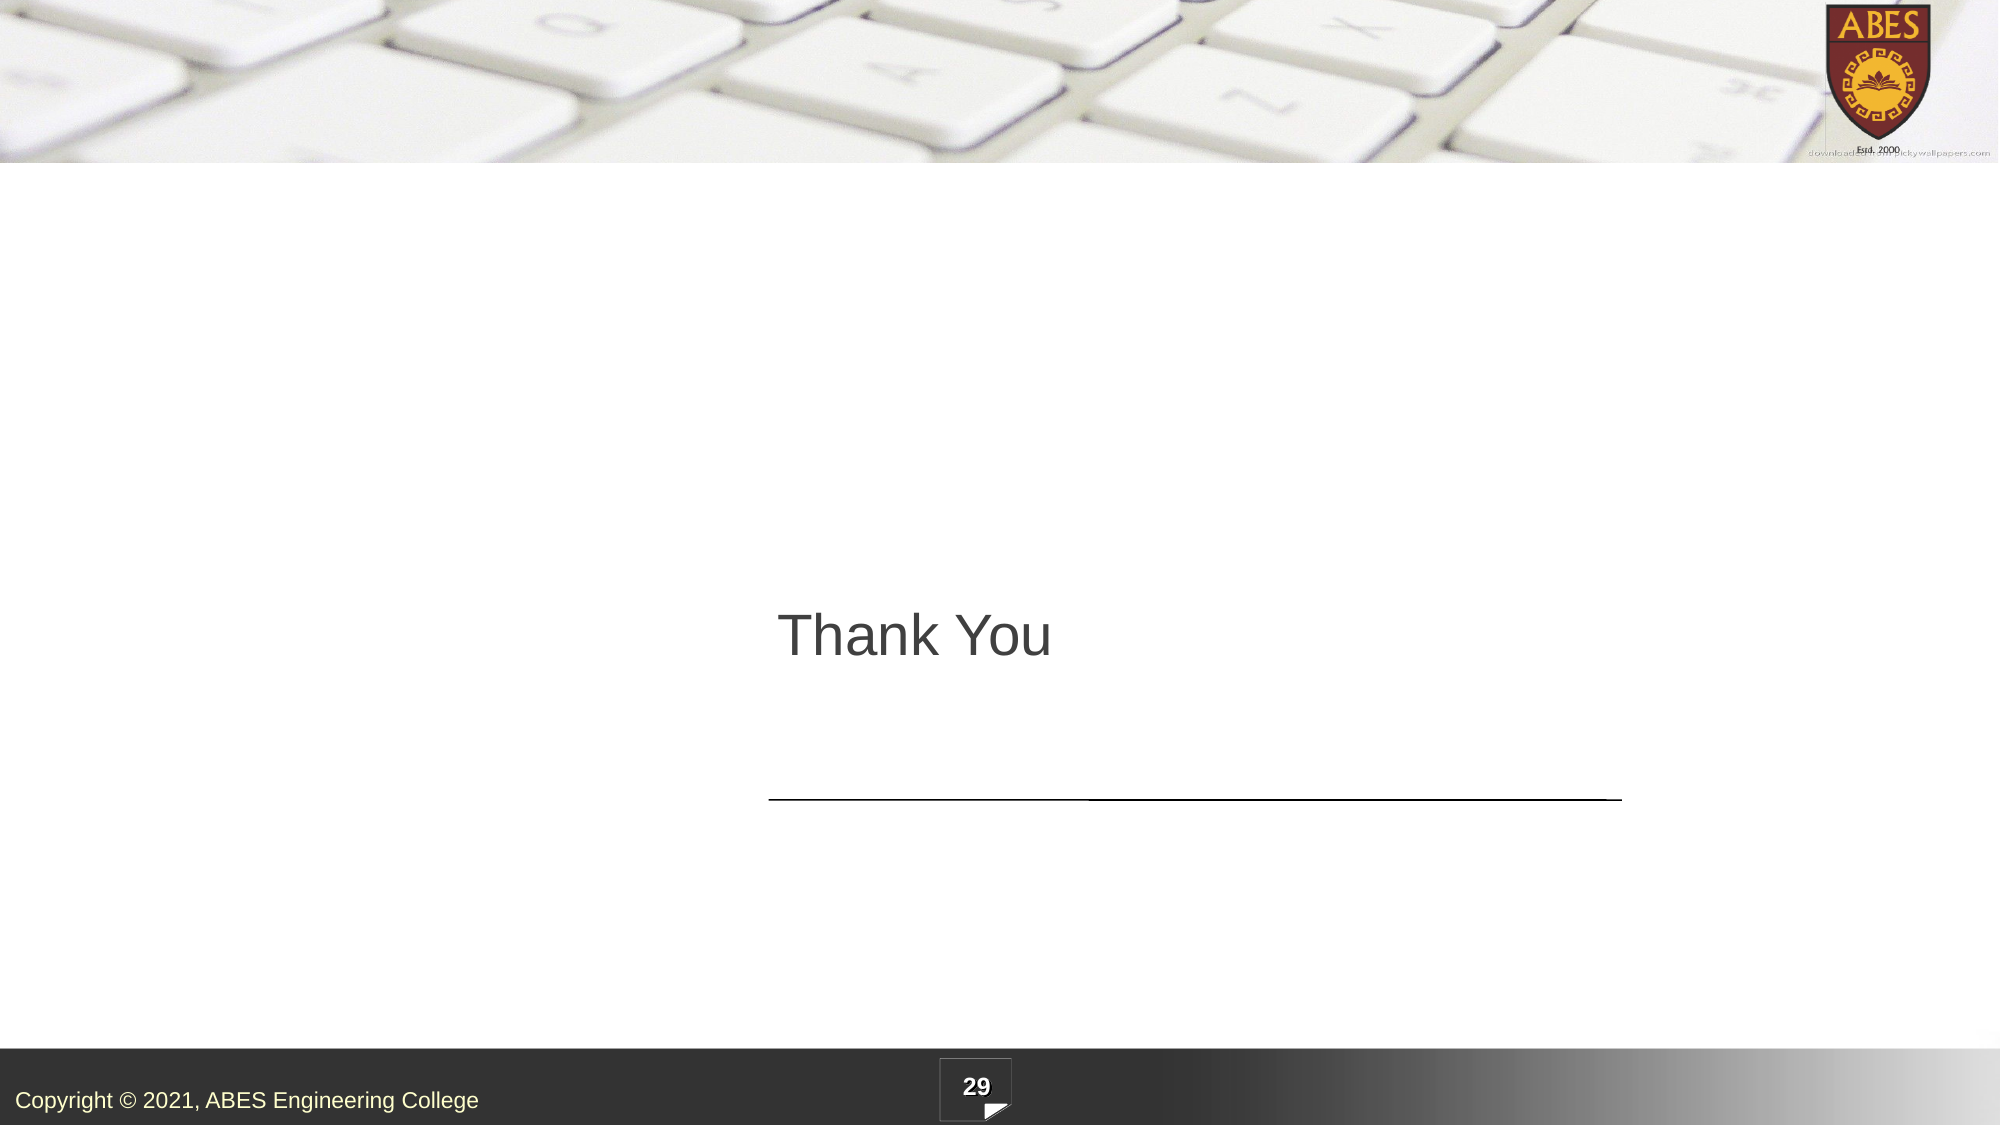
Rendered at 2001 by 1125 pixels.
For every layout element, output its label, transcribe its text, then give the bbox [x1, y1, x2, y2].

text_box Thank You [762, 589, 1449, 665]
picture [0, 0, 1999, 163]
slide_number 29 [891, 1062, 1062, 1125]
